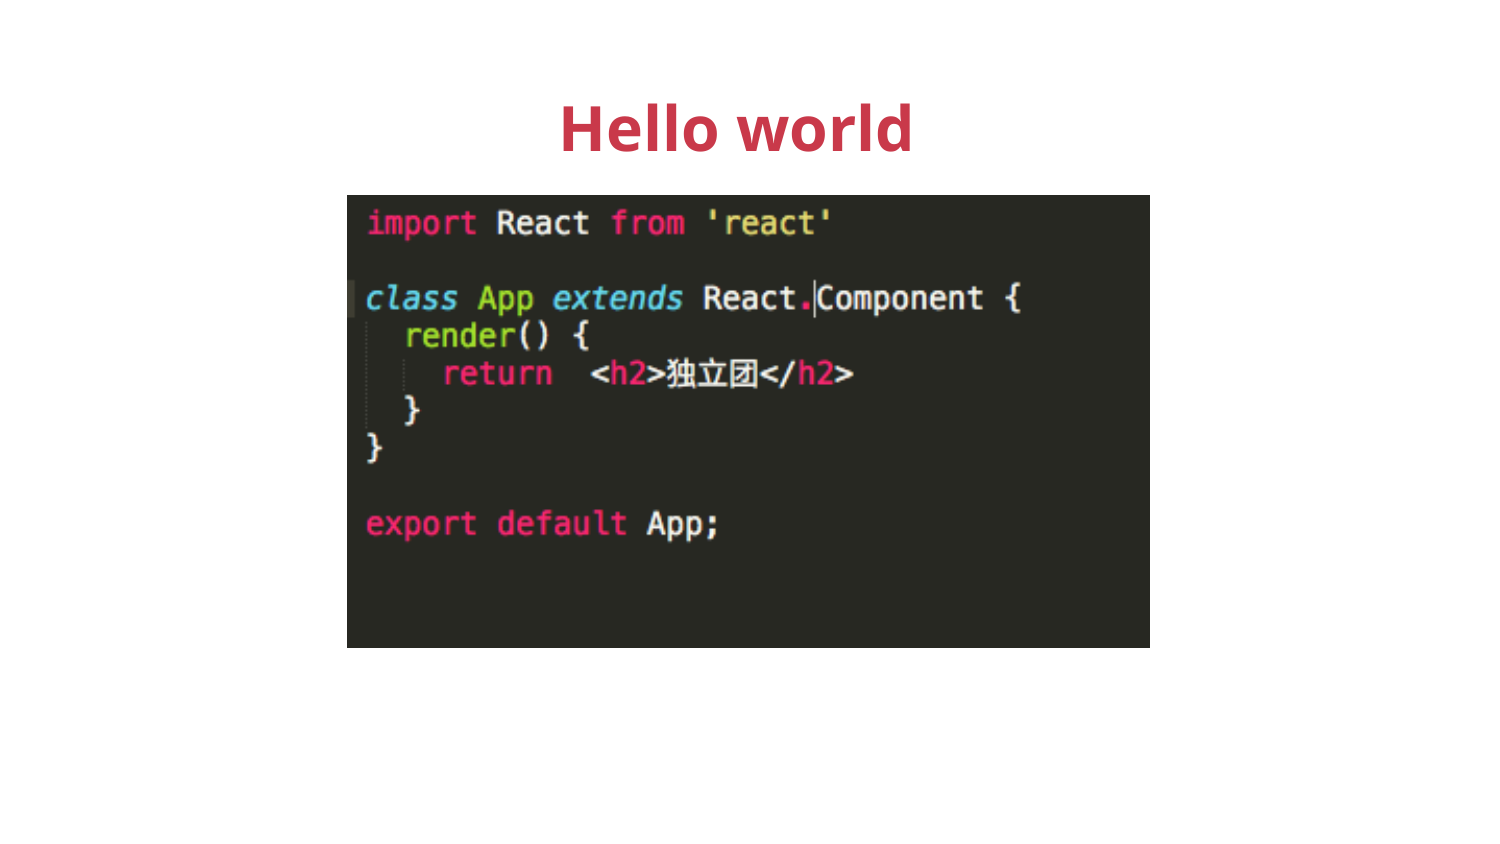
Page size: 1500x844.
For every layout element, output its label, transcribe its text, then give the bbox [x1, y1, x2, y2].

text_box Hello world [543, 81, 931, 172]
picture [347, 195, 1150, 648]
